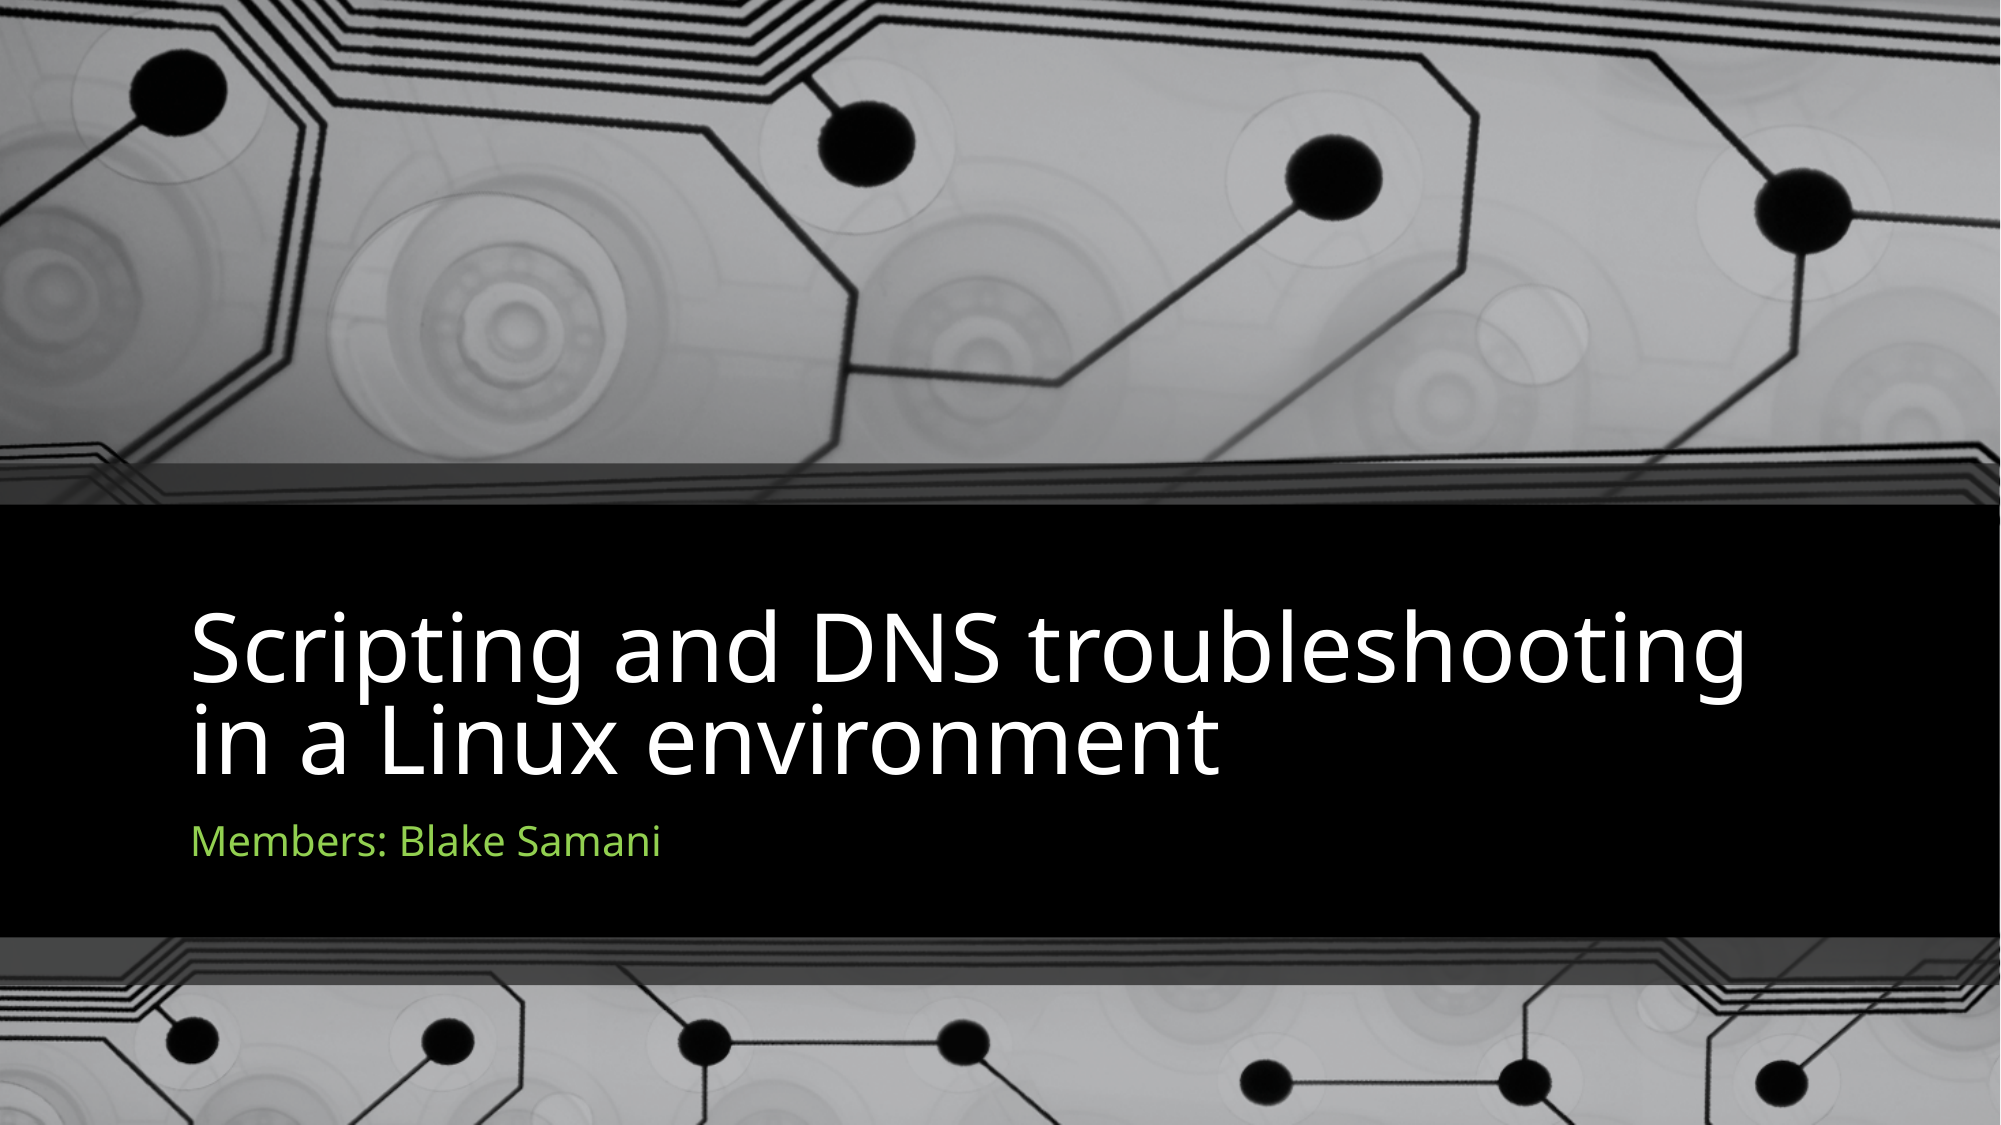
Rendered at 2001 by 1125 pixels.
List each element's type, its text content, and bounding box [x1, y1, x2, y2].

title Scripting and DNS troubleshooting in a Linux environment [174, 519, 1825, 800]
picture [0, 0, 2001, 1125]
subtitle Members: Blake Samani [174, 812, 1825, 925]
